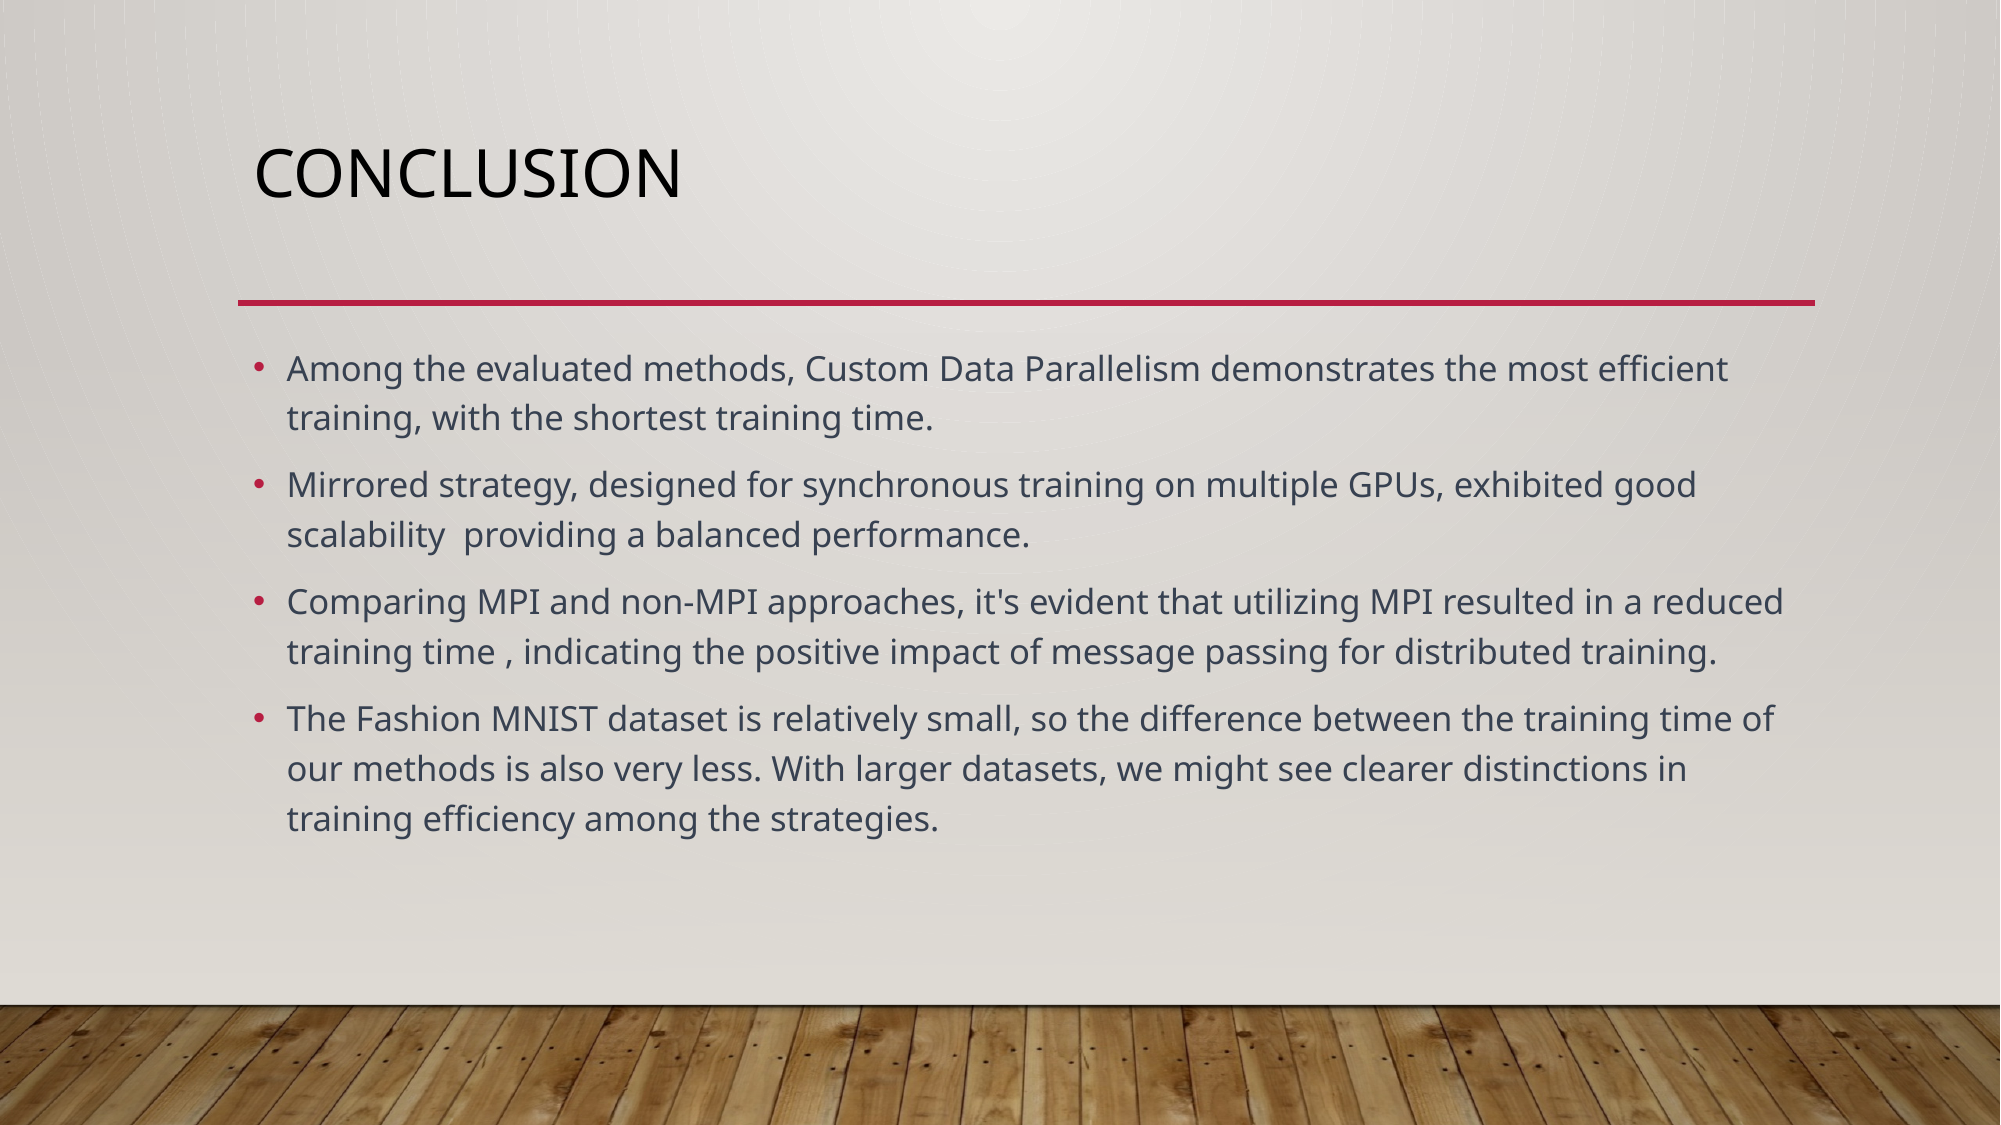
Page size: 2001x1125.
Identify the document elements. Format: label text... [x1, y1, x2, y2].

list Among the evaluated methods, Custom Data Parallelism demonstrates the most efficient training, with the shortest training time. Mirrored strategy, designed for synchronous training on multiple GPUs, exhibited good scalability providing a balanced performance. Comparing MPI and non-MPI approaches, it's evident that utilizing MPI resulted in a reduced training time , indicating the positive impact of message passing for distributed training. The Fashion MNIST dataset is relatively small, so the difference between the training time of our methods is also very less. With larger datasets, we might see clearer distinctions in training efficiency among the strategies. [238, 330, 1814, 897]
picture [0, 1005, 2000, 1125]
title conclusion [238, 131, 1814, 305]
